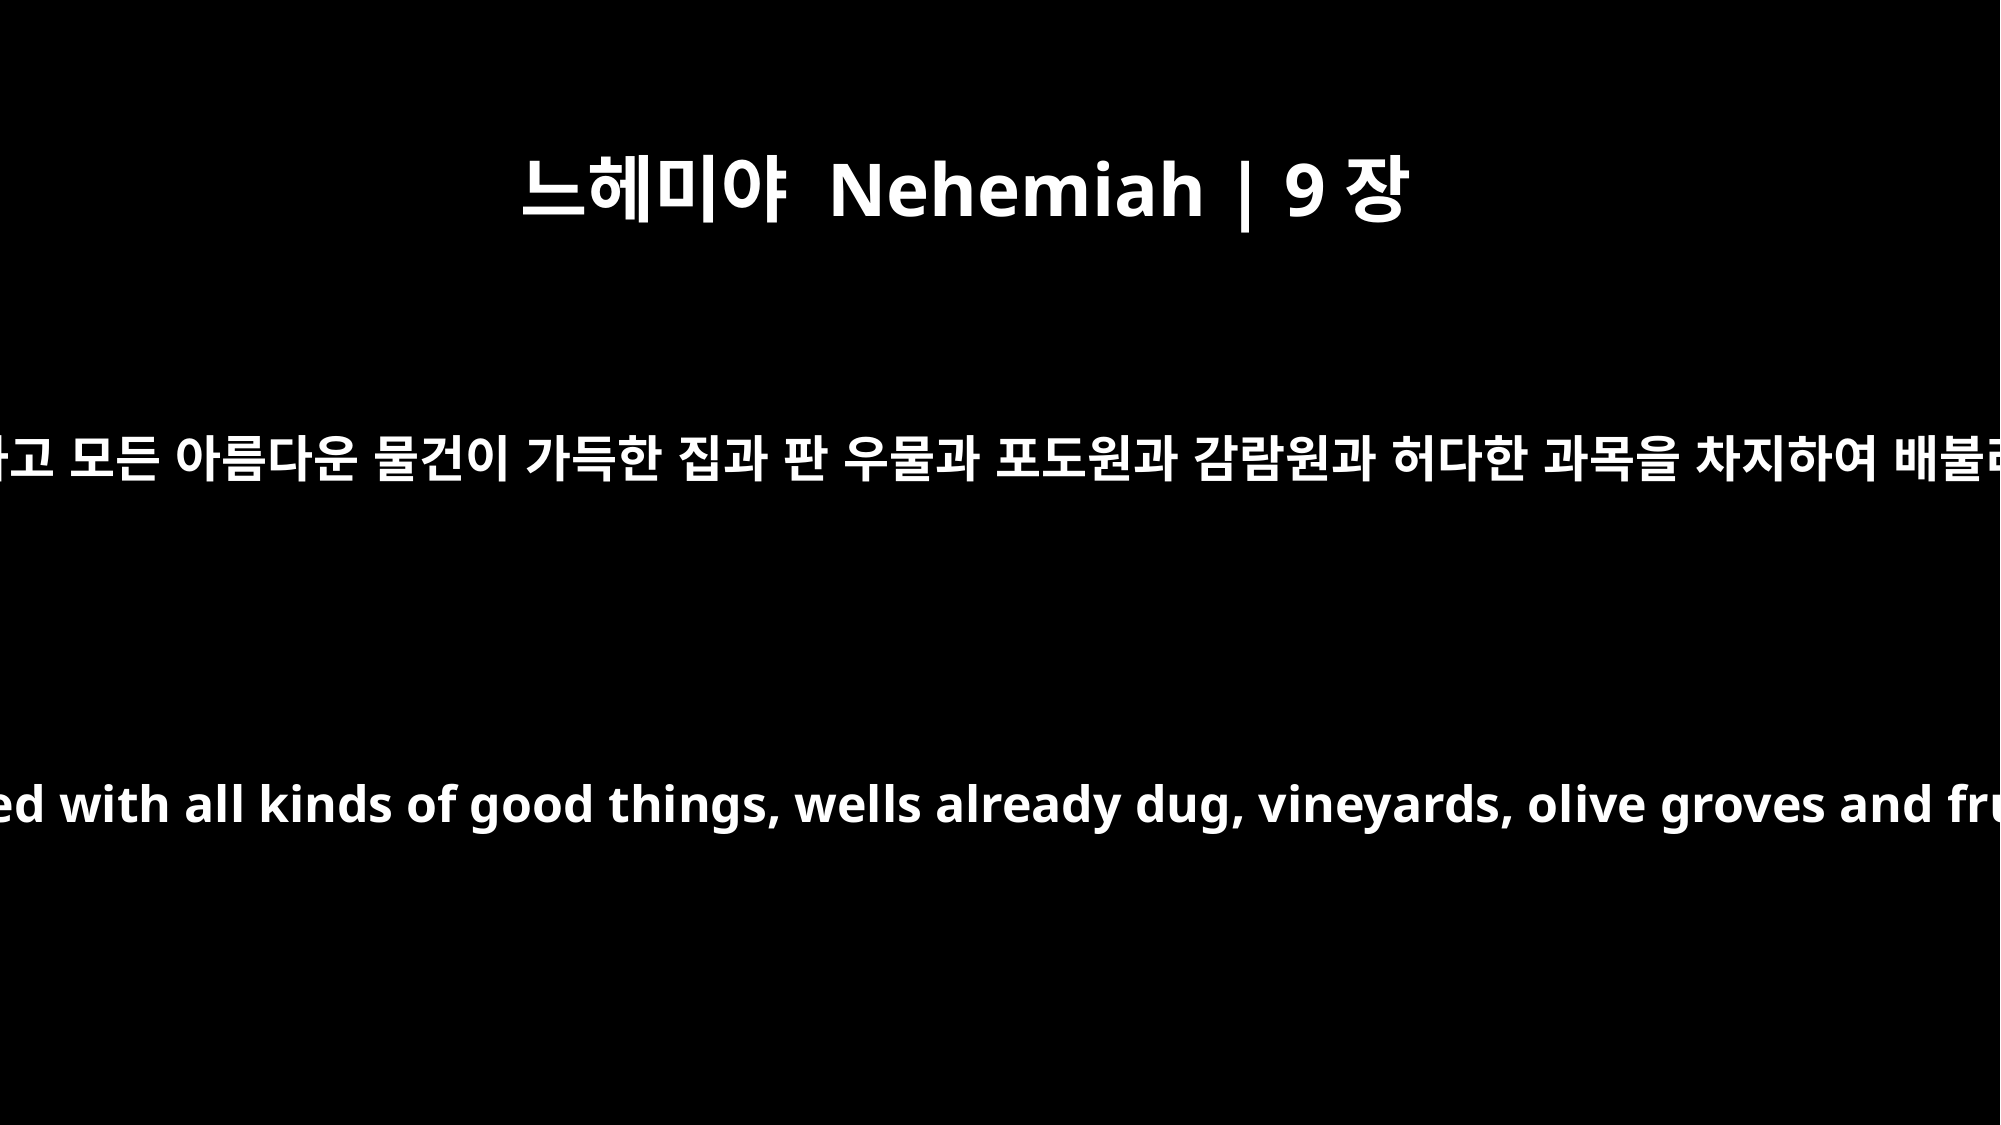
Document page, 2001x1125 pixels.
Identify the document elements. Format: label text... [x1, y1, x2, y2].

text_box 느헤미야 Nehemiah | 9장 [505, 136, 1427, 239]
text_box They captured fortified cities and fertile land; they took possession of houses filled with all kinds of good things, wells already dug, vineyards, olive groves and fruit trees in abundance. They ate to the full and were well-nourished; they reveled in your great goodness. [0, 764, 2000, 900]
text_box 25 그들이 견고한 성읍들과 기름진 땅을 점령하고 모든 아름다운 물건이 가득한 집과 판 우물과 포도원과 감람원과 허다한 과목을 차지하여 배불리 먹어 살찌고 주의 큰 복을 즐겼사오나 [0, 359, 2000, 495]
